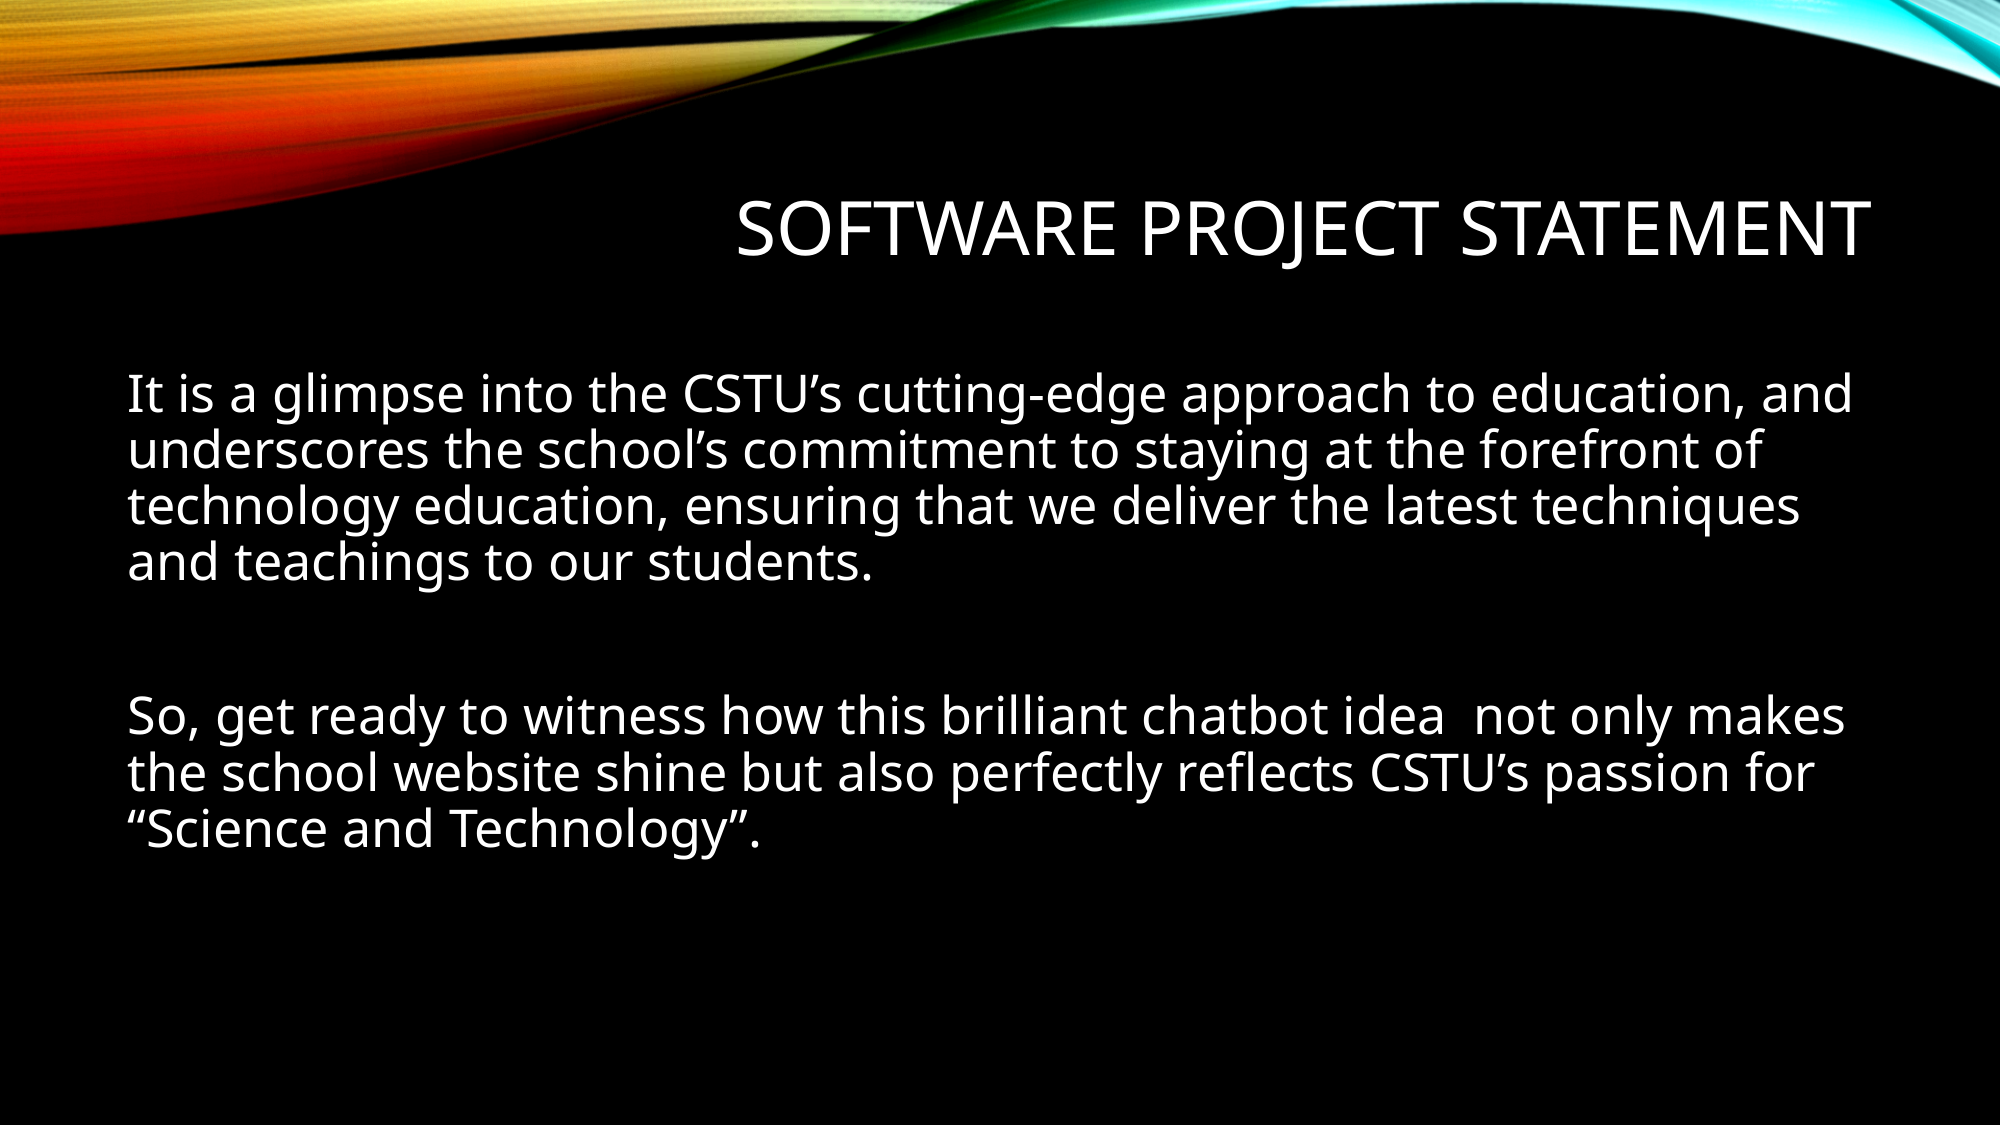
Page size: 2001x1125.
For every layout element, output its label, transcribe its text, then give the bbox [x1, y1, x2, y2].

picture [0, 0, 2000, 237]
title SOFTWARE PROJECT STATEMENT [474, 125, 1888, 338]
list It is a glimpse into the CSTU’s cutting-edge approach to education, and underscores the school’s commitment to staying at the forefront of technology education, ensuring that we deliver the latest techniques and teachings to our students. So, get ready to witness how this brilliant chatbot idea not only makes the school website shine but also perfectly reflects CSTU’s passion for “Science and Technology”. [112, 360, 1888, 1021]
